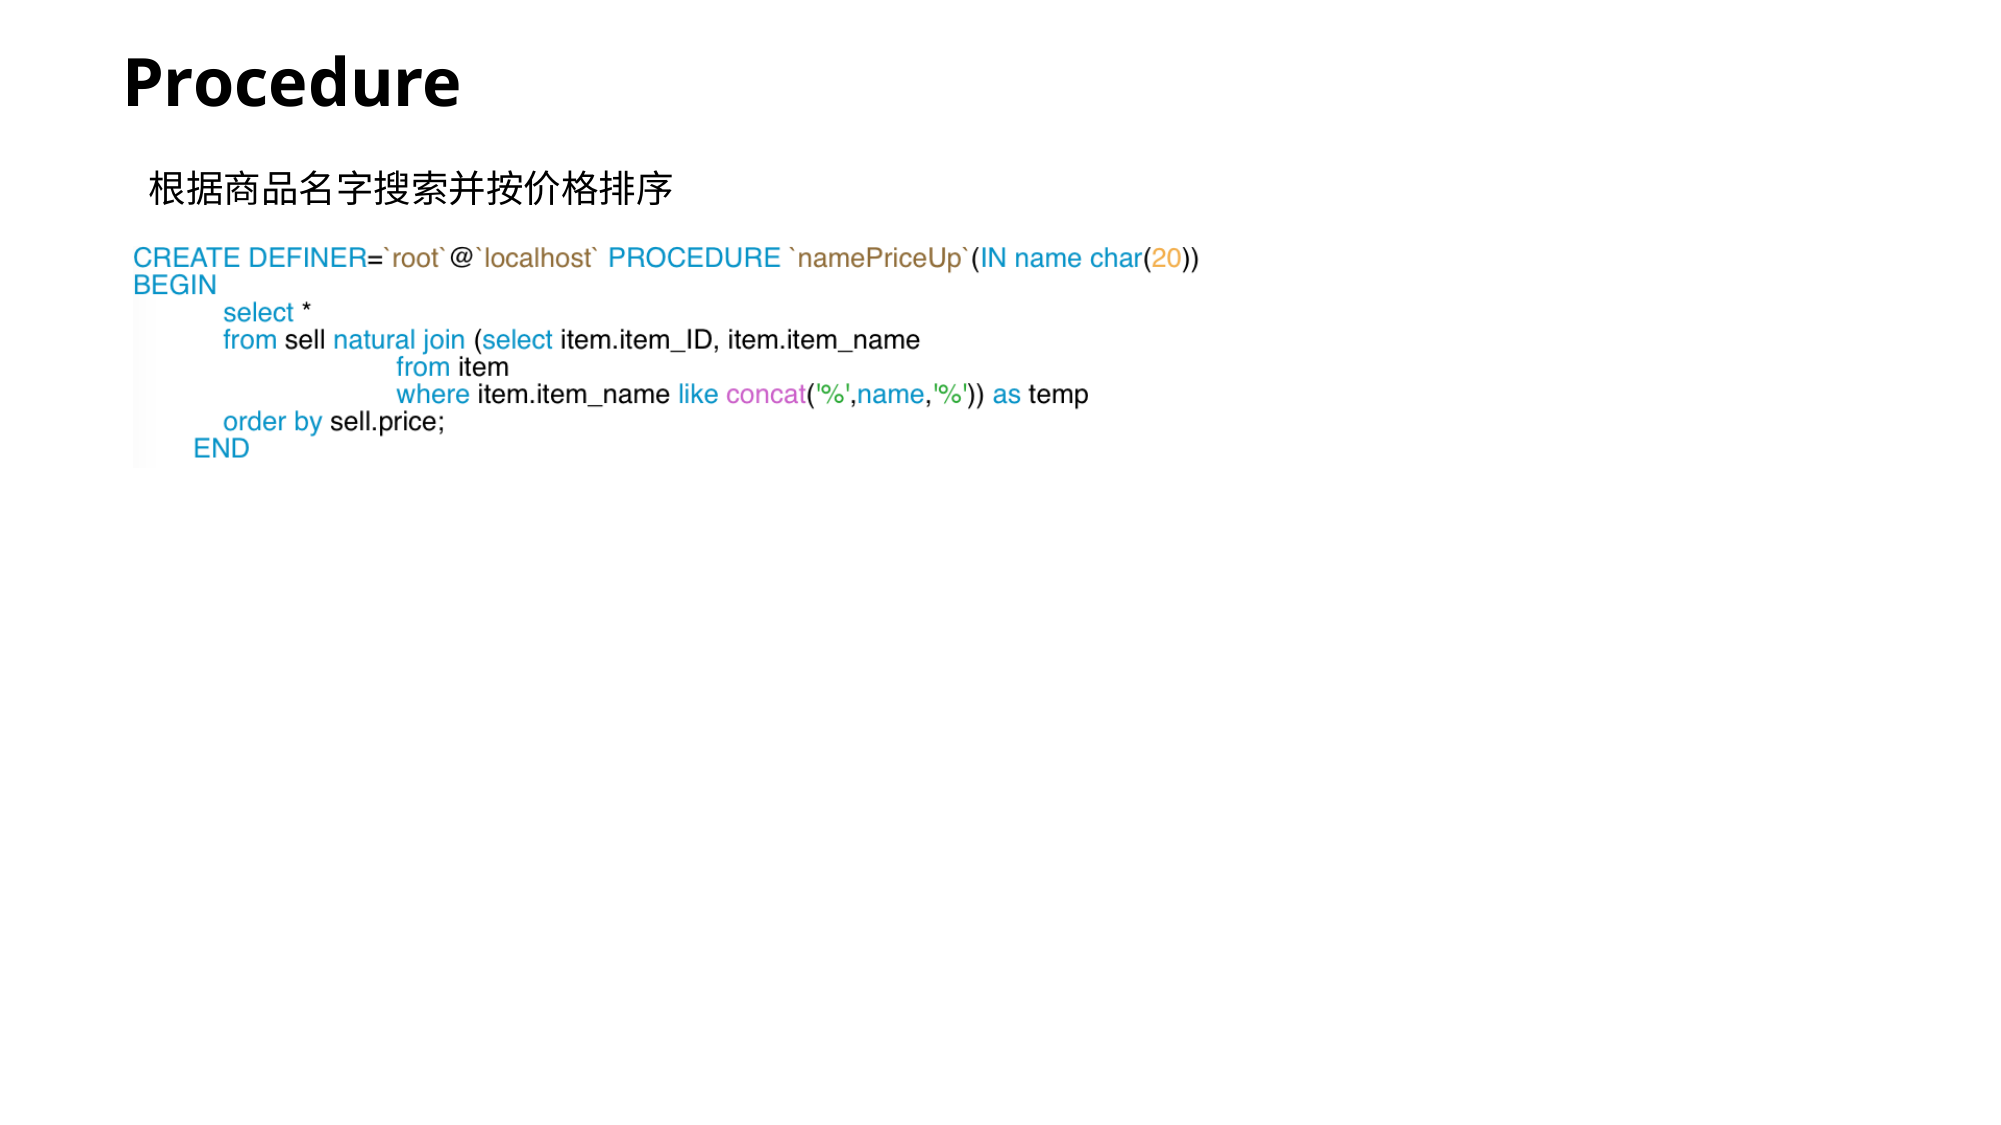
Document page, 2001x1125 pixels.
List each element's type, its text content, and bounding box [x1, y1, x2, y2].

picture [133, 246, 1211, 468]
text_box 根据商品名字搜索并按价格排序 [133, 157, 782, 217]
text_box Procedure [107, 32, 1000, 128]
